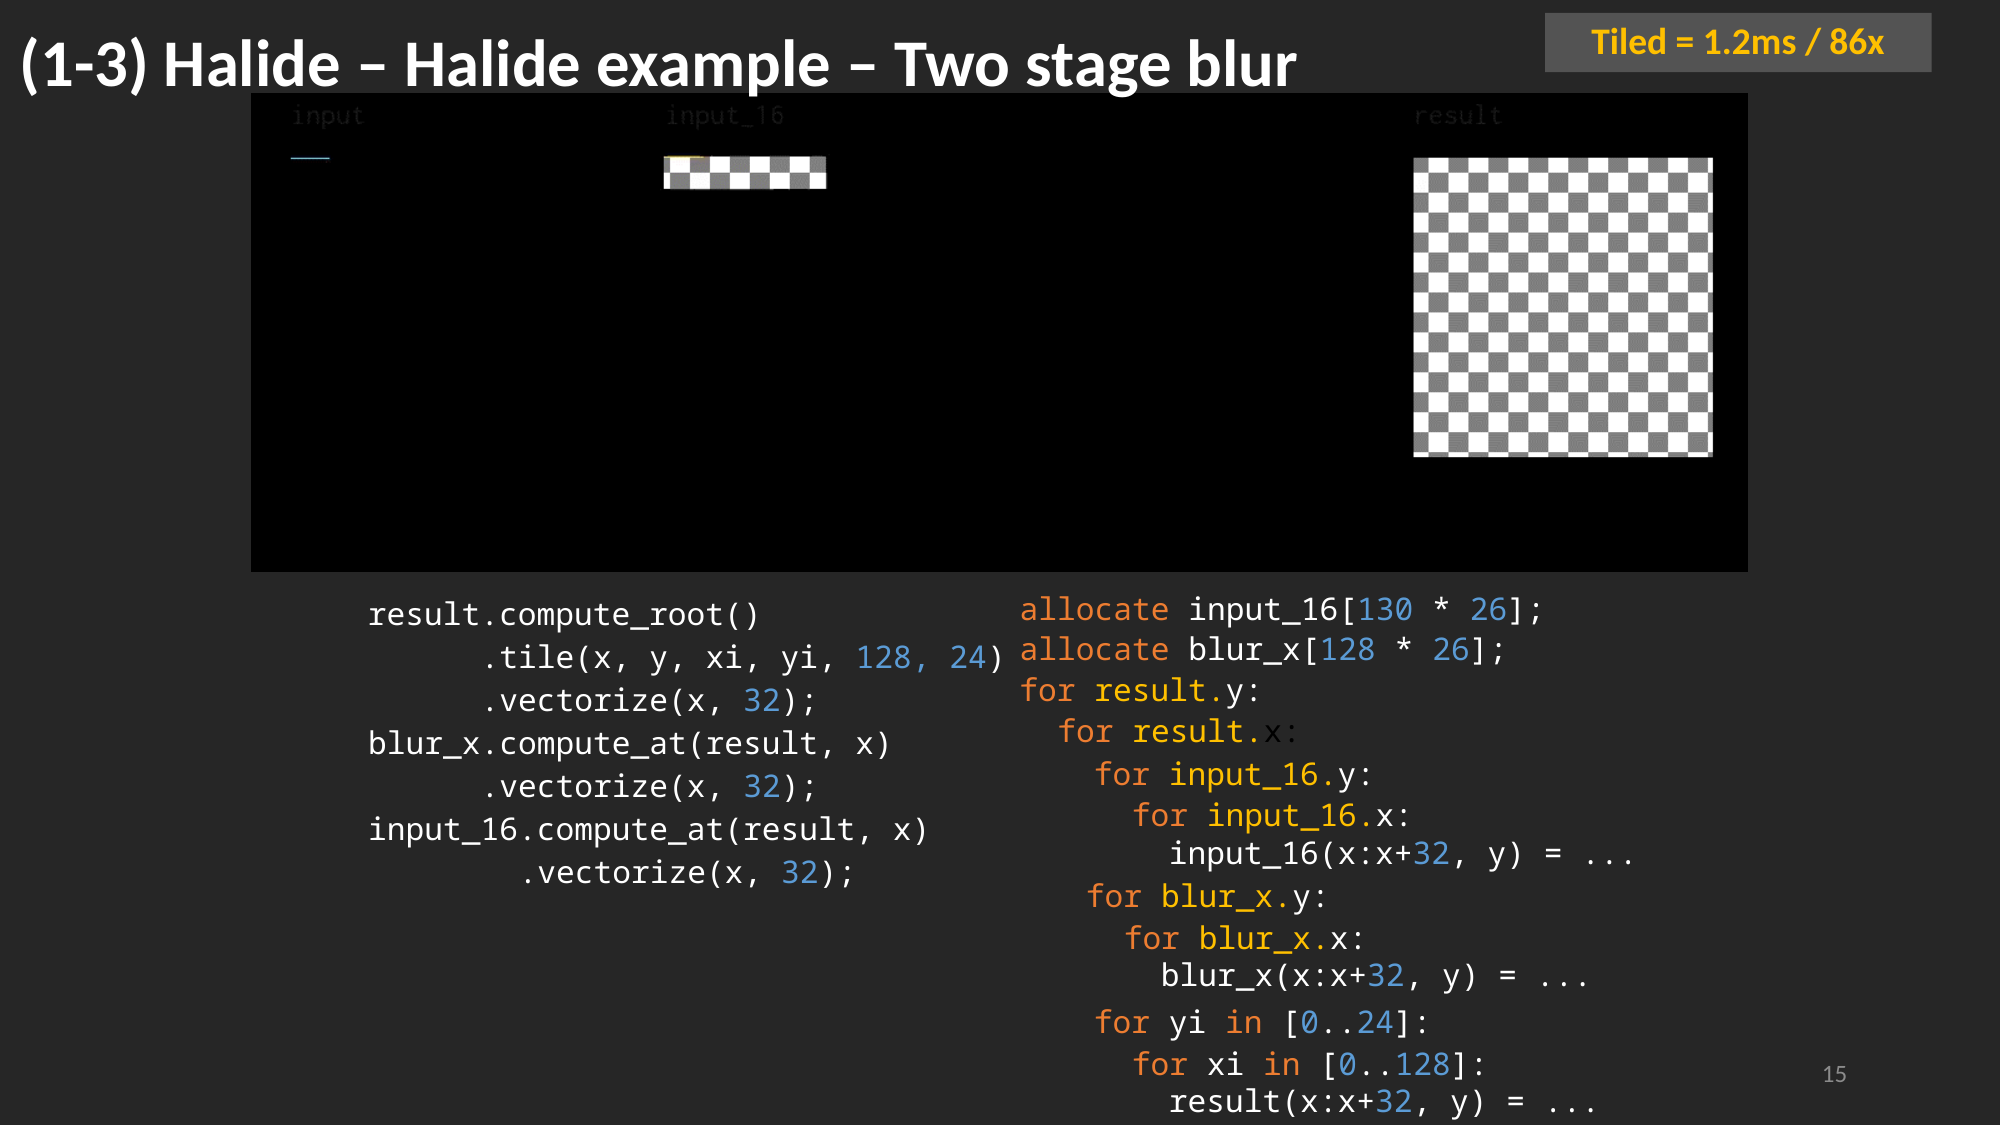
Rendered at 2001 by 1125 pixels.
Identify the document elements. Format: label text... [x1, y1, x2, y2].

slide_number 15 [1545, 1042, 1863, 1103]
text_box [1071, 869, 1655, 1006]
text_box blur_x.compute_at(result, x) [353, 715, 921, 768]
text_box .vectorize(x, 32); [465, 682, 861, 715]
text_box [1079, 746, 1663, 883]
list Tiled = 1.2ms / 86x [1788, 12, 1932, 73]
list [250, 92, 1749, 573]
list allocate input_16[130 * 26]; [1004, 586, 1750, 626]
text_box (1-3) Halide – Halide example – Two stage blur [5, 11, 1788, 107]
text_box for yi in [0..24]: [1079, 1006, 1492, 1048]
text_box allocate blur_x[128 * 26]; [1004, 626, 1750, 680]
text_box for result.x: [1042, 704, 1321, 757]
text_box input_16.compute_at(result, x) [353, 801, 969, 854]
text_box result.compute_root() [353, 586, 817, 639]
text_box result(x:x+32, y) = ... [1153, 1078, 1663, 1125]
text_box .vectorize(x, 32); [503, 844, 892, 897]
text_box for result.y: [1004, 680, 1310, 715]
text_box .vectorize(x, 32); [465, 758, 872, 801]
text_box for xi in [0..128]: [1117, 1036, 1545, 1089]
text_box .tile(x, y, xi, yi, 128, 24) [465, 629, 1063, 682]
